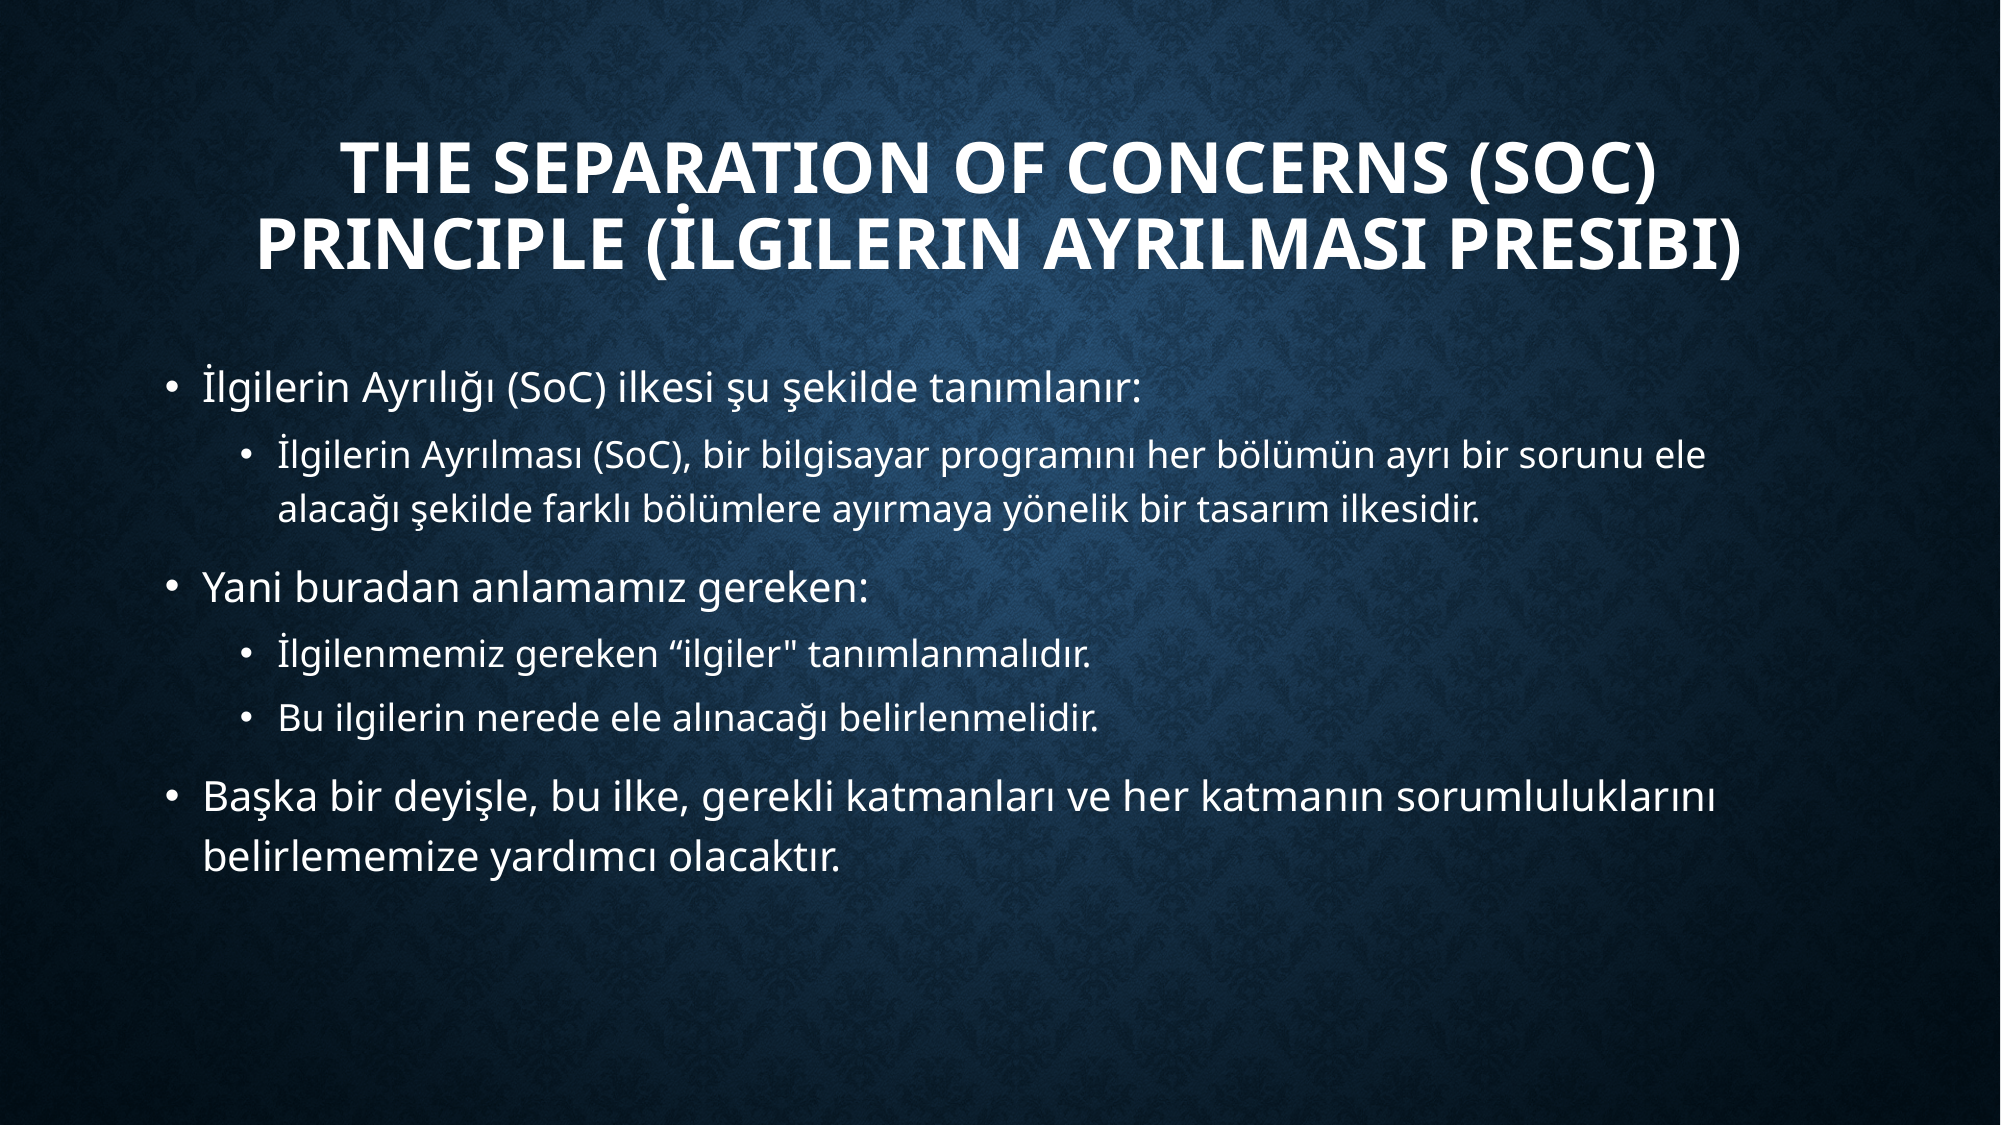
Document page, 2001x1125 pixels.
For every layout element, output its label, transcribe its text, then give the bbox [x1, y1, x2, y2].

title The Separation of Concerns (SoC) Principle (İlgilerin Ayrılması Presibi) [149, 99, 1849, 318]
list İlgilerin Ayrılığı (SoC) ilkesi şu şekilde tanımlanır: İlgilerin Ayrılması (SoC), bir bilgisayar programını her bölümün ayrı bir sorunu ele alacağı şekilde farklı bölümlere ayırmaya yönelik bir tasarım ilkesidir. Yani buradan anlamamız gereken: İlgilenmemiz gereken “ilgiler" tanımlanmalıdır. Bu ilgilerin nerede ele alınacağı belirlenmelidir. Başka bir deyişle, bu ilke, gerekli katmanları ve her katmanın sorumluluklarını belirlememize yardımcı olacaktır. [149, 343, 1849, 950]
